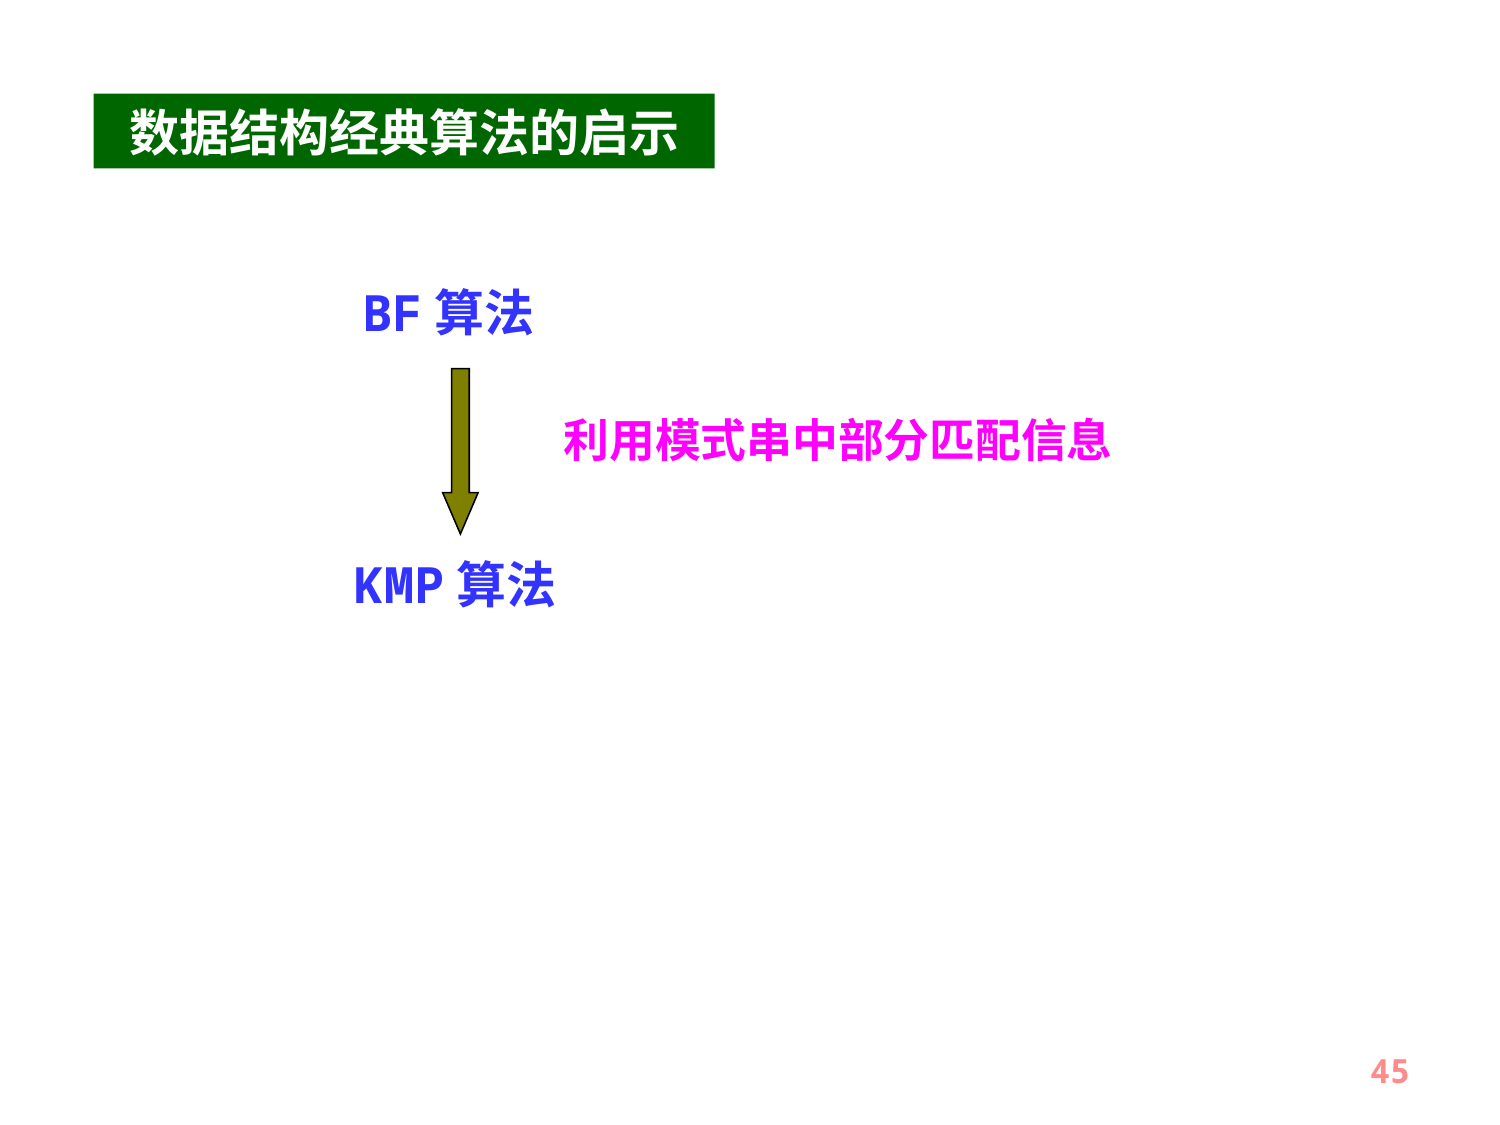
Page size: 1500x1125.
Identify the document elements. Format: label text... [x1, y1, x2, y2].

text_box [442, 368, 479, 535]
slide_number 45 [1074, 1042, 1425, 1103]
text_box KMP算法 [339, 546, 625, 621]
text_box BF算法 [347, 274, 563, 349]
text_box 数据结构经典算法的启示 [93, 93, 715, 169]
text_box 利用模式串中部分匹配信息 [548, 404, 1149, 474]
